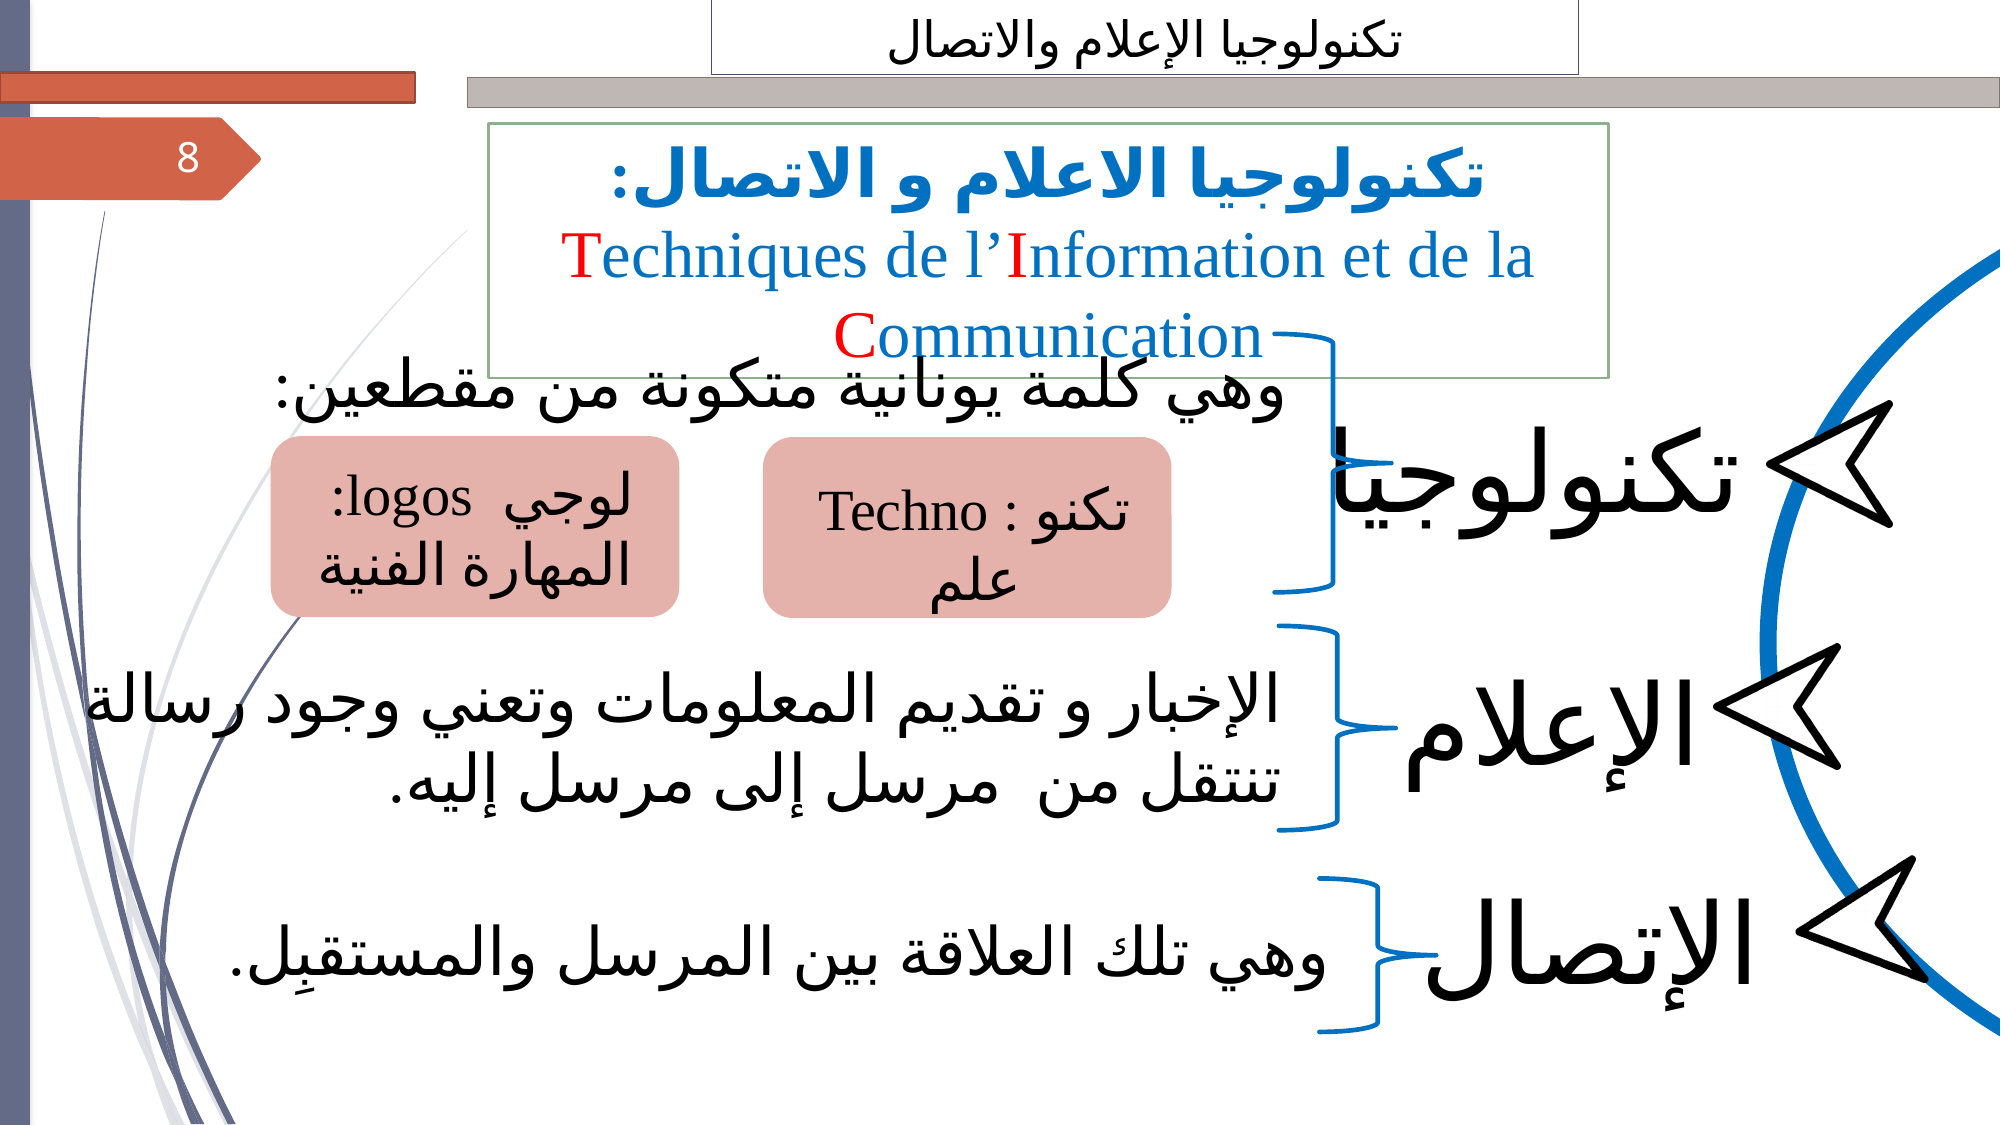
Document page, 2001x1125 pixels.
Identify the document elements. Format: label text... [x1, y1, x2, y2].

text_box تكنولوجيا [931, 429, 1274, 543]
text_box تكنو : Techno علم [762, 436, 1173, 619]
text_box تكنولوجيا الاعلام و الاتصال: Techniques de l’Information et de la Communication [487, 122, 1610, 379]
text_box [1759, 536, 1791, 642]
text_box الإخبار و تقديم المعلومات وتعني وجود رسالة تنتقل من مرسل إلى مرسل إليه. [67, 648, 1298, 824]
text_box الإعلام [1339, 645, 1717, 796]
text_box الإتصال [949, 864, 1775, 1015]
slide_number 8 [87, 129, 216, 190]
text_box لوجي logos: المهارة الفنية [269, 435, 681, 618]
text_box [1278, 625, 1397, 832]
picture [1713, 642, 1841, 771]
text_box [1318, 877, 1437, 1033]
picture [1765, 400, 1894, 528]
text_box [1837, 249, 2000, 399]
text_box وهي تلك العلاقة بين المرسل والمستقبِل. [115, 901, 1346, 996]
picture [1789, 855, 1928, 995]
text_box [467, 77, 2000, 108]
text_box تكنولوجيا الإعلام والاتصال [711, 0, 1579, 75]
text_box وهي كلمة يونانية متكونة من مقطعين: [90, 333, 1304, 429]
text_box تكنولوجيا [1334, 393, 1756, 543]
text_box [1926, 963, 2000, 1037]
text_box [1782, 779, 1841, 861]
text_box [0, 71, 416, 104]
text_box [1273, 334, 1393, 594]
